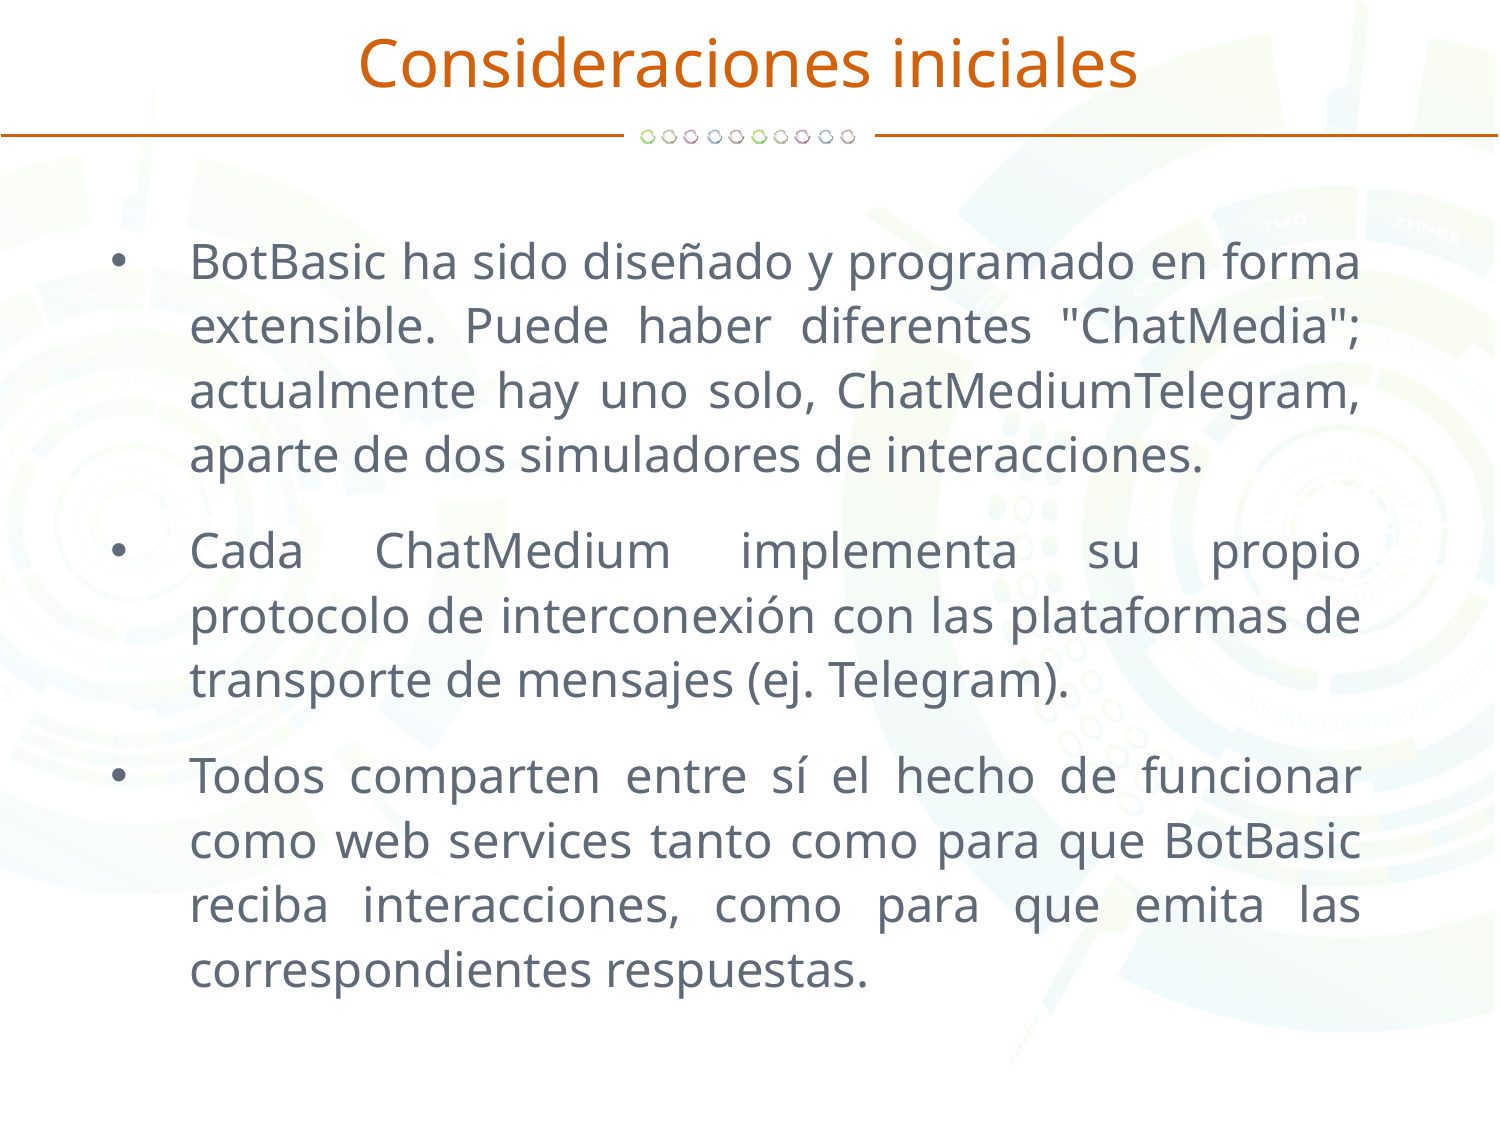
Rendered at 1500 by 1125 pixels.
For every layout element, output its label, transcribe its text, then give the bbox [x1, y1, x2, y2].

list BotBasic ha sido diseñado y programado en forma extensible. Puede haber diferentes "ChatMedia"; actualmente hay uno solo, ChatMediumTelegram, aparte de dos simuladores de interacciones. Cada ChatMedium implementa su propio protocolo de interconexión con las plataformas de transporte de mensajes (ej. Telegram). Todos comparten entre sí el hecho de funcionar como web services tanto como para que BotBasic reciba interacciones, como para que emita las correspondientes respuestas. [95, 216, 1379, 1022]
title Consideraciones iniciales [107, 20, 1391, 110]
picture [0, 0, 1495, 1125]
